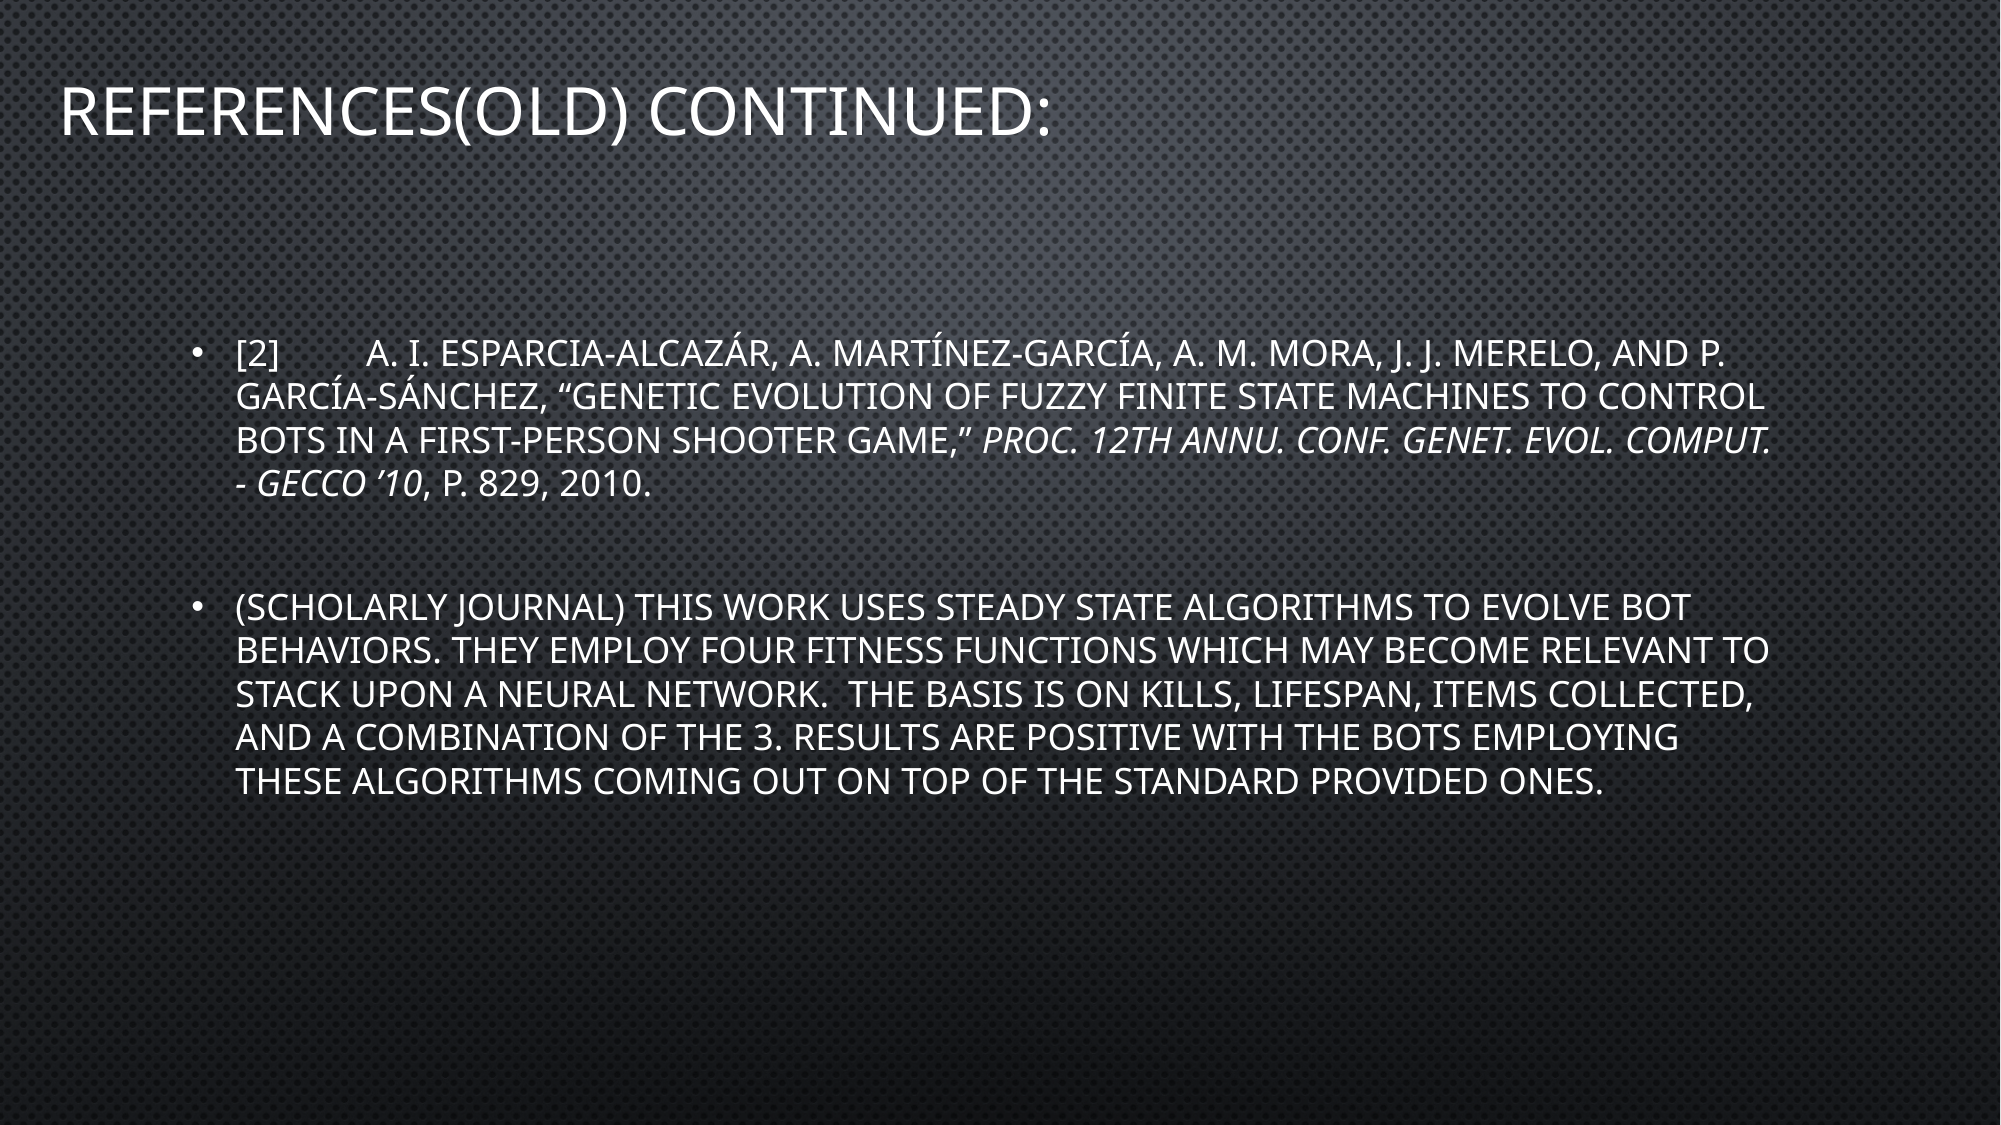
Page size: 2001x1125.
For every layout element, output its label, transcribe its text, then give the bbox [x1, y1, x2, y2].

title References(OLD) CoNTINUED: [43, 0, 1669, 265]
list [2] A. I. Esparcia-Alcazár, A. Martínez-García, A. M. Mora, J. J. Merelo, and P. García-Sánchez, “Genetic evolution of fuzzy finite state machines to control bots in a first-person shooter game,” Proc. 12th Annu. Conf. Genet. Evol. Comput. - GECCO ’10, p. 829, 2010. (Scholarly Journal) This work uses steady state algorithms to evolve bot behaviors. They employ four fitness functions which may become relevant to stack upon a neural network. The basis is on kills, lifespan, items collected, and a combination of the 3. Results are positive with the bots employing these algorithms coming out on top of the standard provided ones. [176, 322, 1802, 835]
